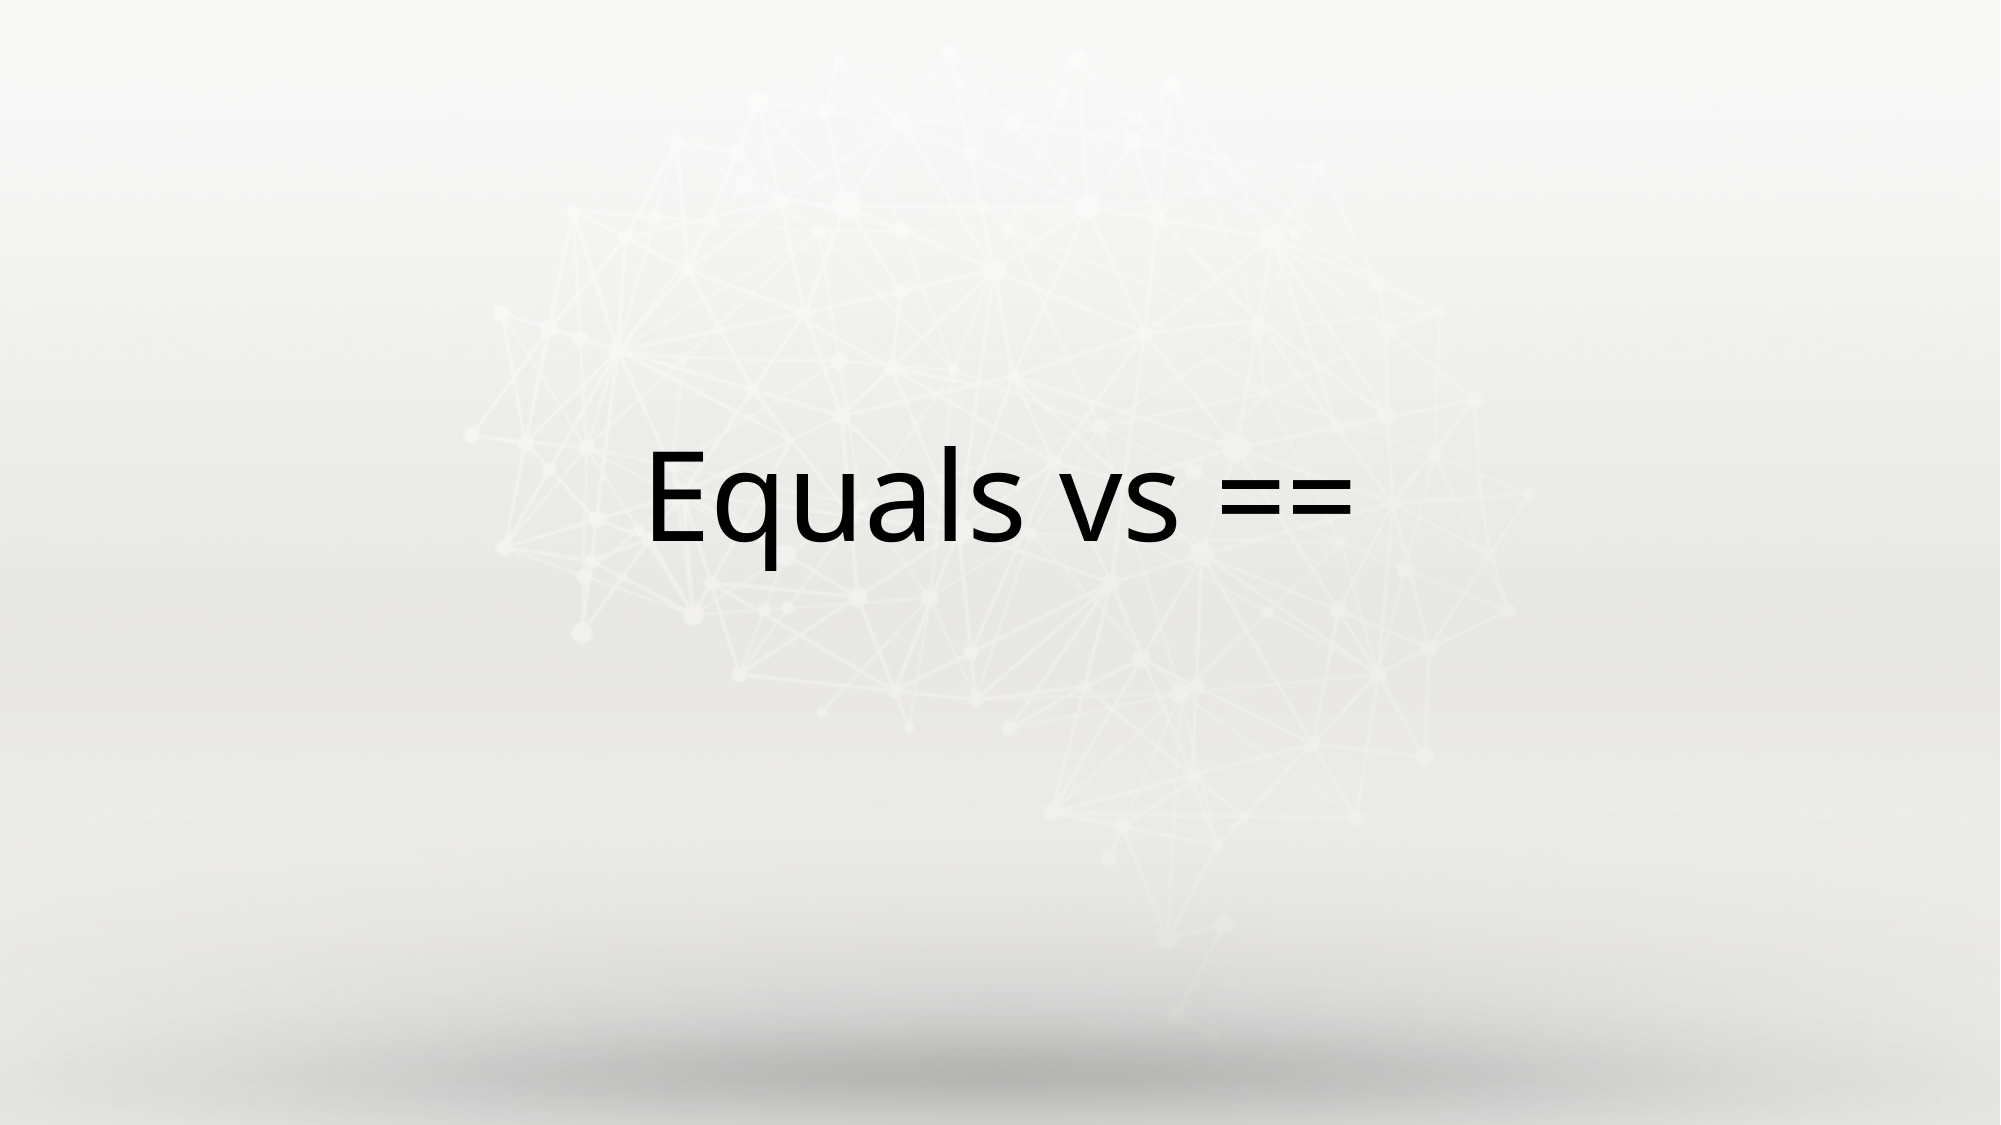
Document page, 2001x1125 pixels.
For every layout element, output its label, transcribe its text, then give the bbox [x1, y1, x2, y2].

title Equals vs == [0, 184, 2000, 576]
